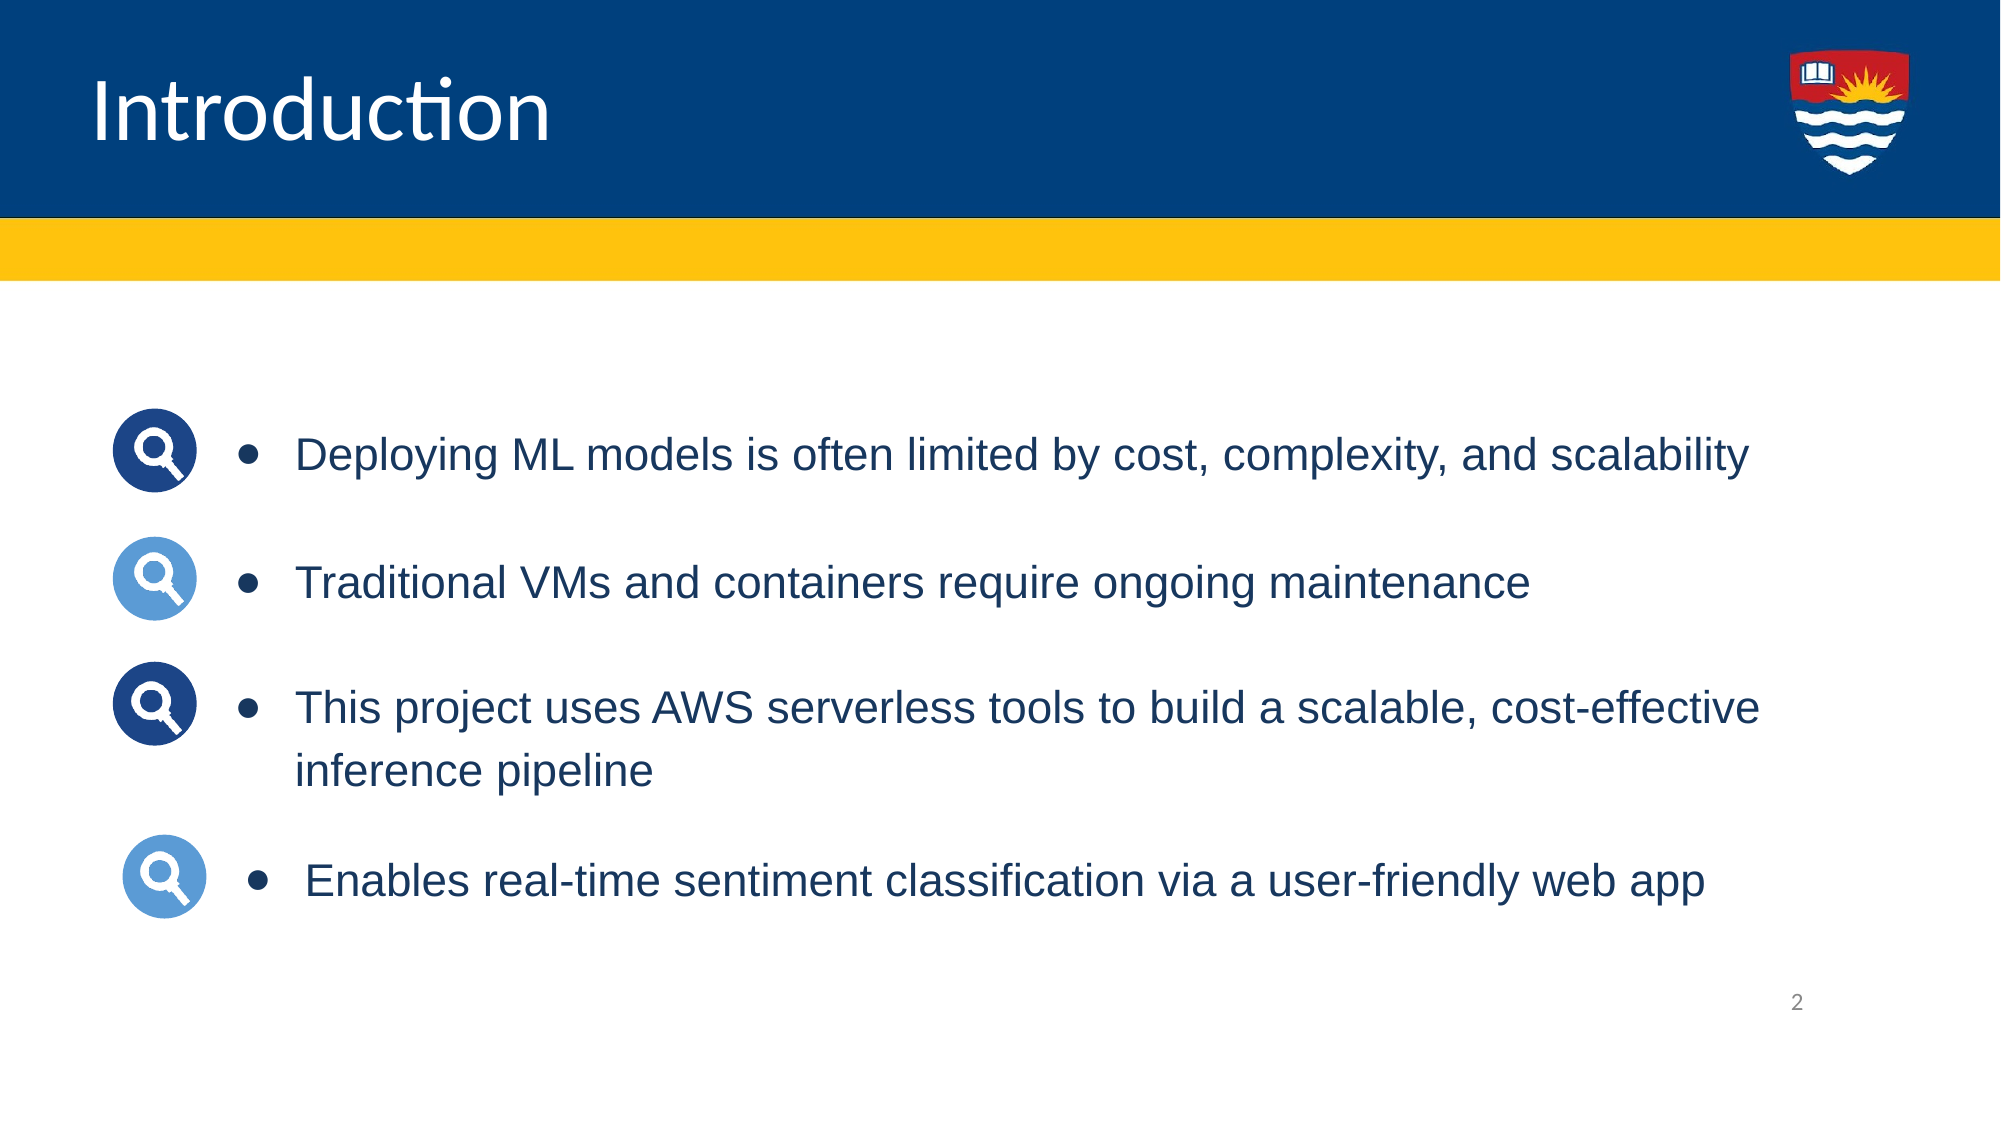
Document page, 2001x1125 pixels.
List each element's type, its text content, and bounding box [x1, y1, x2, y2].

title Introduction [75, 2, 1801, 220]
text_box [112, 536, 1947, 625]
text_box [122, 834, 1957, 923]
slide_number 2 [1368, 970, 1819, 1031]
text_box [112, 408, 1859, 497]
picture [0, 0, 2001, 1125]
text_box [112, 661, 1947, 814]
